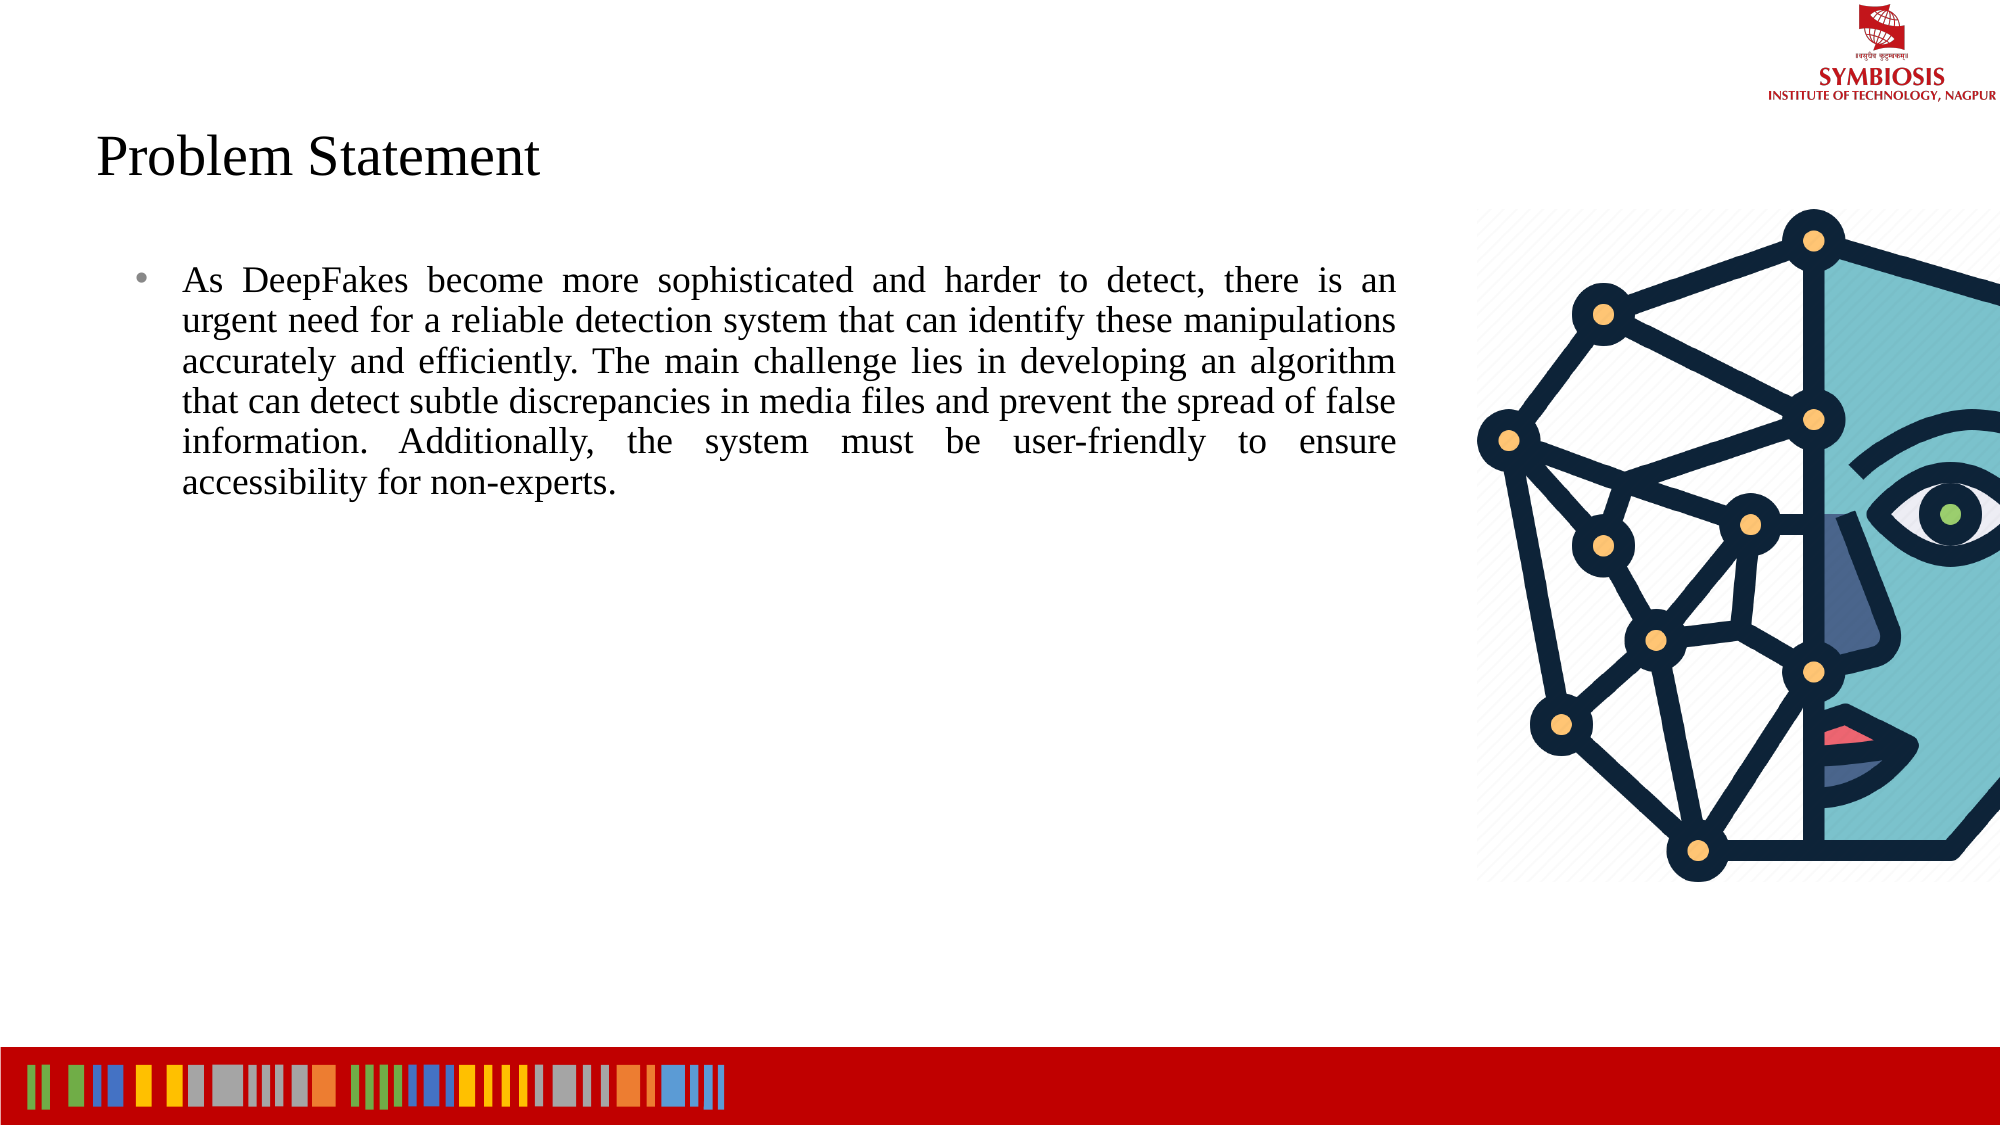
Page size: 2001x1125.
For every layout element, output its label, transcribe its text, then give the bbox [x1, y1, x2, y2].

picture [1477, 209, 2000, 882]
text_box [0, 1046, 2000, 1125]
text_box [27, 1064, 725, 1110]
title Problem Statement [81, 107, 1745, 196]
picture [1769, 4, 1996, 102]
list As DeepFakes become more sophisticated and harder to detect, there is an urgent need for a reliable detection system that can identify these manipulations accurately and efficiently. The main challenge lies in developing an algorithm that can detect subtle discrepancies in media files and prevent the spread of false information. Additionally, the system must be user-friendly to ensure accessibility for non-experts. [82, 252, 1414, 634]
